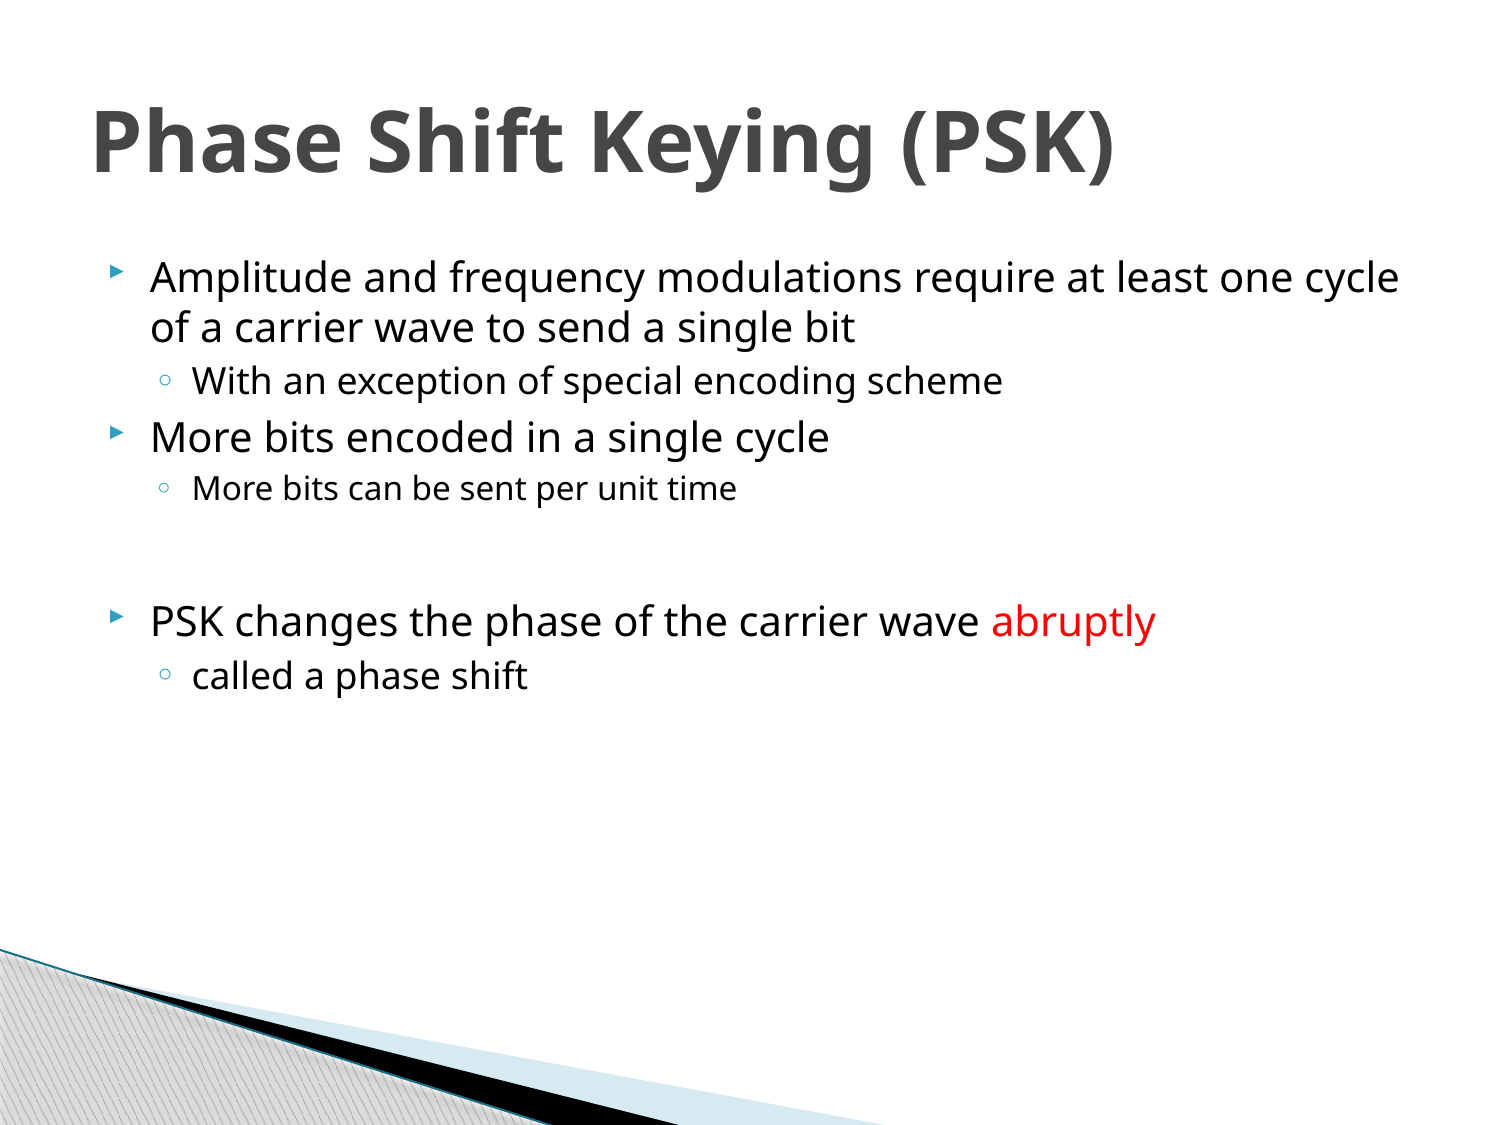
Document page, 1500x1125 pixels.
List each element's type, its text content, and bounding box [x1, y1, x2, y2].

title Phase Shift Keying (PSK) [75, 45, 1425, 233]
list Amplitude and frequency modulations require at least one cycle of a carrier wave to send a single bit With an exception of special encoding scheme More bits encoded in a single cycle More bits can be sent per unit time PSK changes the phase of the carrier wave abruptly called a phase shift [75, 243, 1425, 986]
